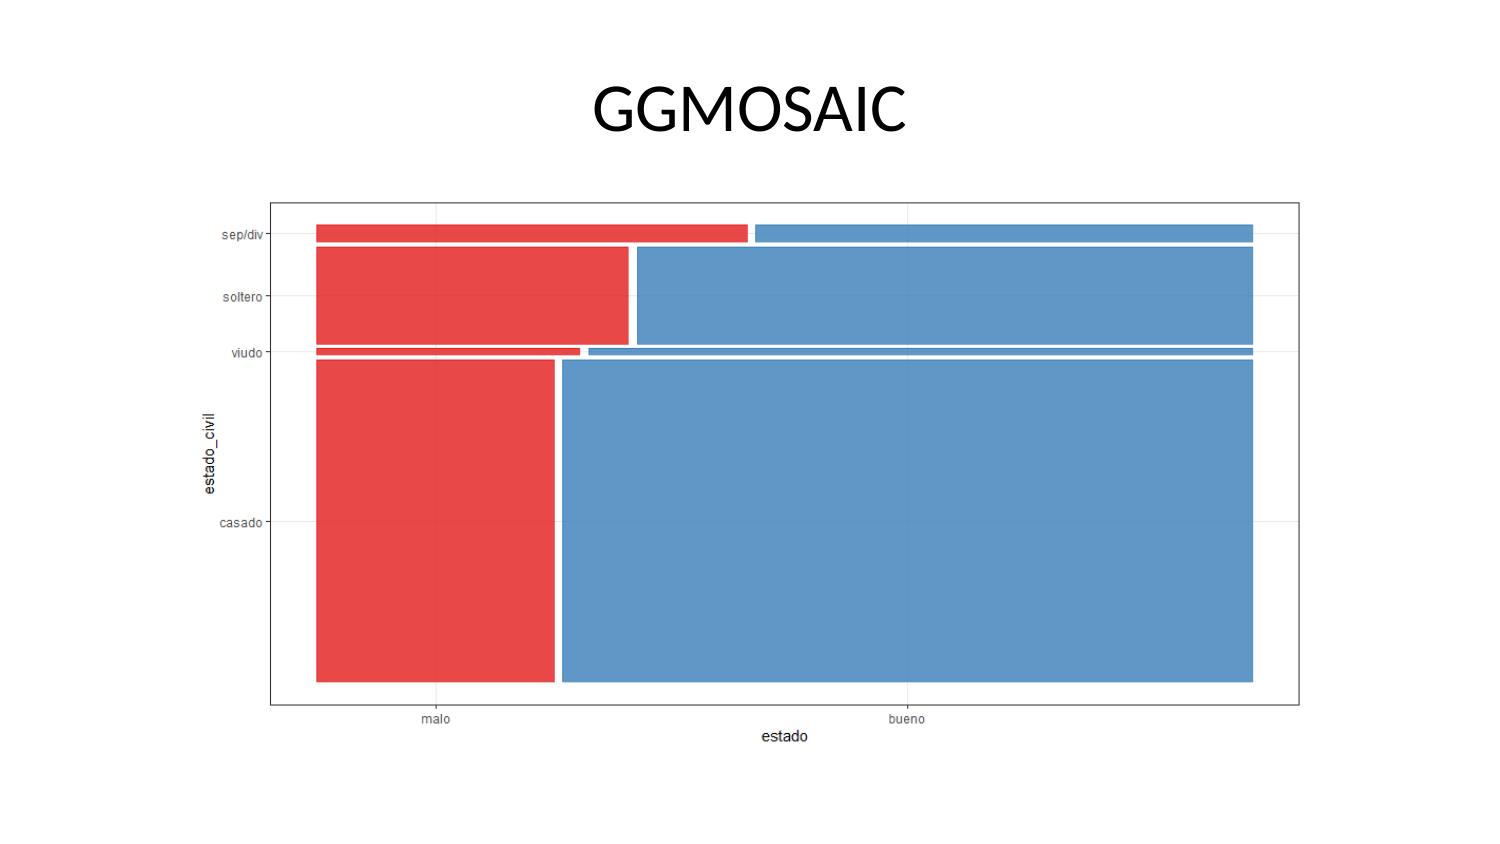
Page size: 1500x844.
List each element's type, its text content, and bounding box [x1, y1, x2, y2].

title GGMOSAIC [75, 33, 1425, 175]
picture [193, 195, 1307, 753]
